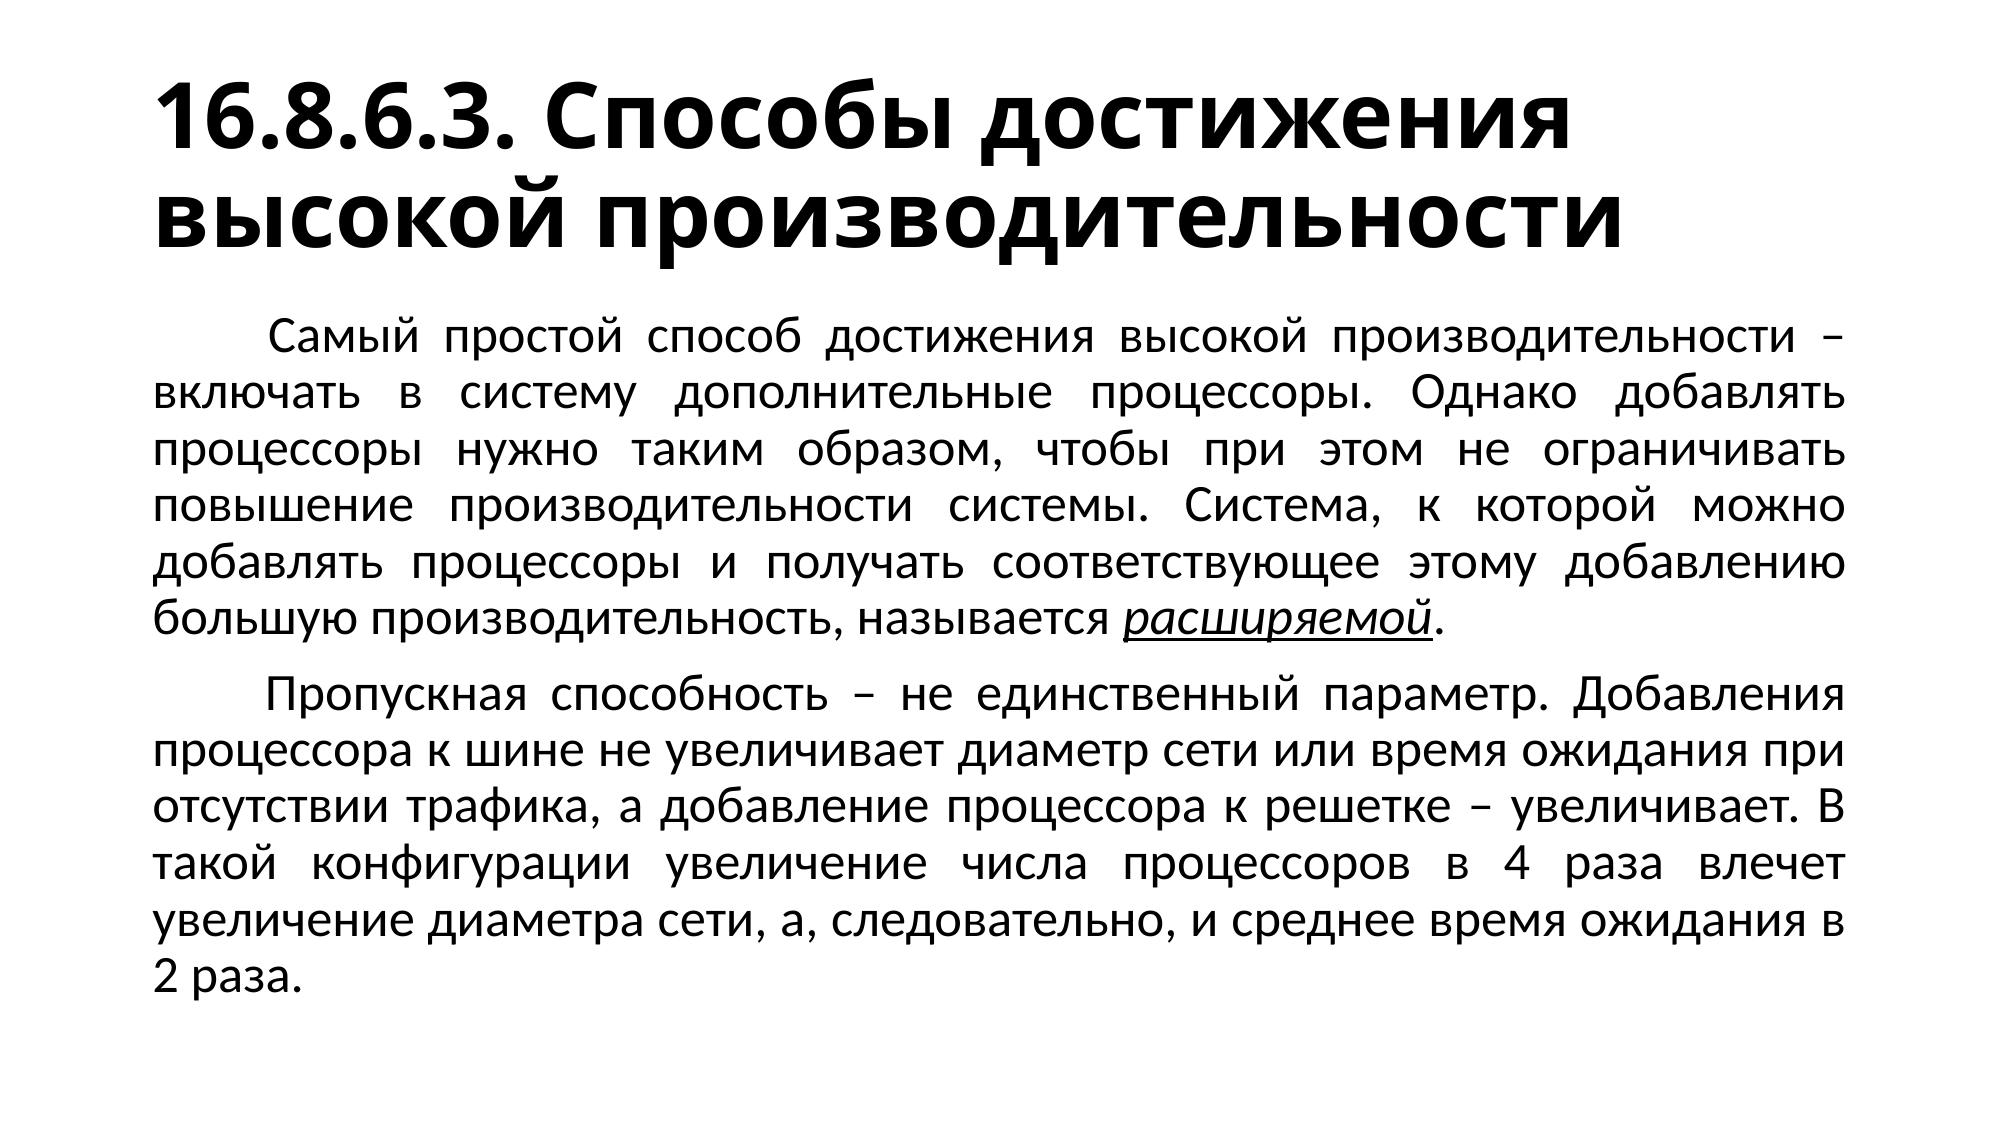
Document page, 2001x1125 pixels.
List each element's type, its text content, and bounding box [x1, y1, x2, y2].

list Самый простой способ достижения высокой производительности – включать в систему дополнительные процессоры. Однако добавлять процессоры нужно таким образом, чтобы при этом не ограничивать повышение производительности системы. Система, к которой можно добавлять процессоры и получать соответствующее этому добавлению большую производительность, называется расширяемой. Пропускная способность – не единственный параметр. Добавления процессора к шине не увеличивает диаметр сети или время ожидания при отсутствии трафика, а добавление процессора к решетке – увеличивает. В такой конфигурации увеличение числа процессоров в 4 раза влечет увеличение диаметра сети, а, следовательно, и среднее время ожидания в 2 раза. [137, 299, 1863, 1014]
title 16.8.6.3. Способы достижения высокой производительности [137, 59, 1863, 278]
